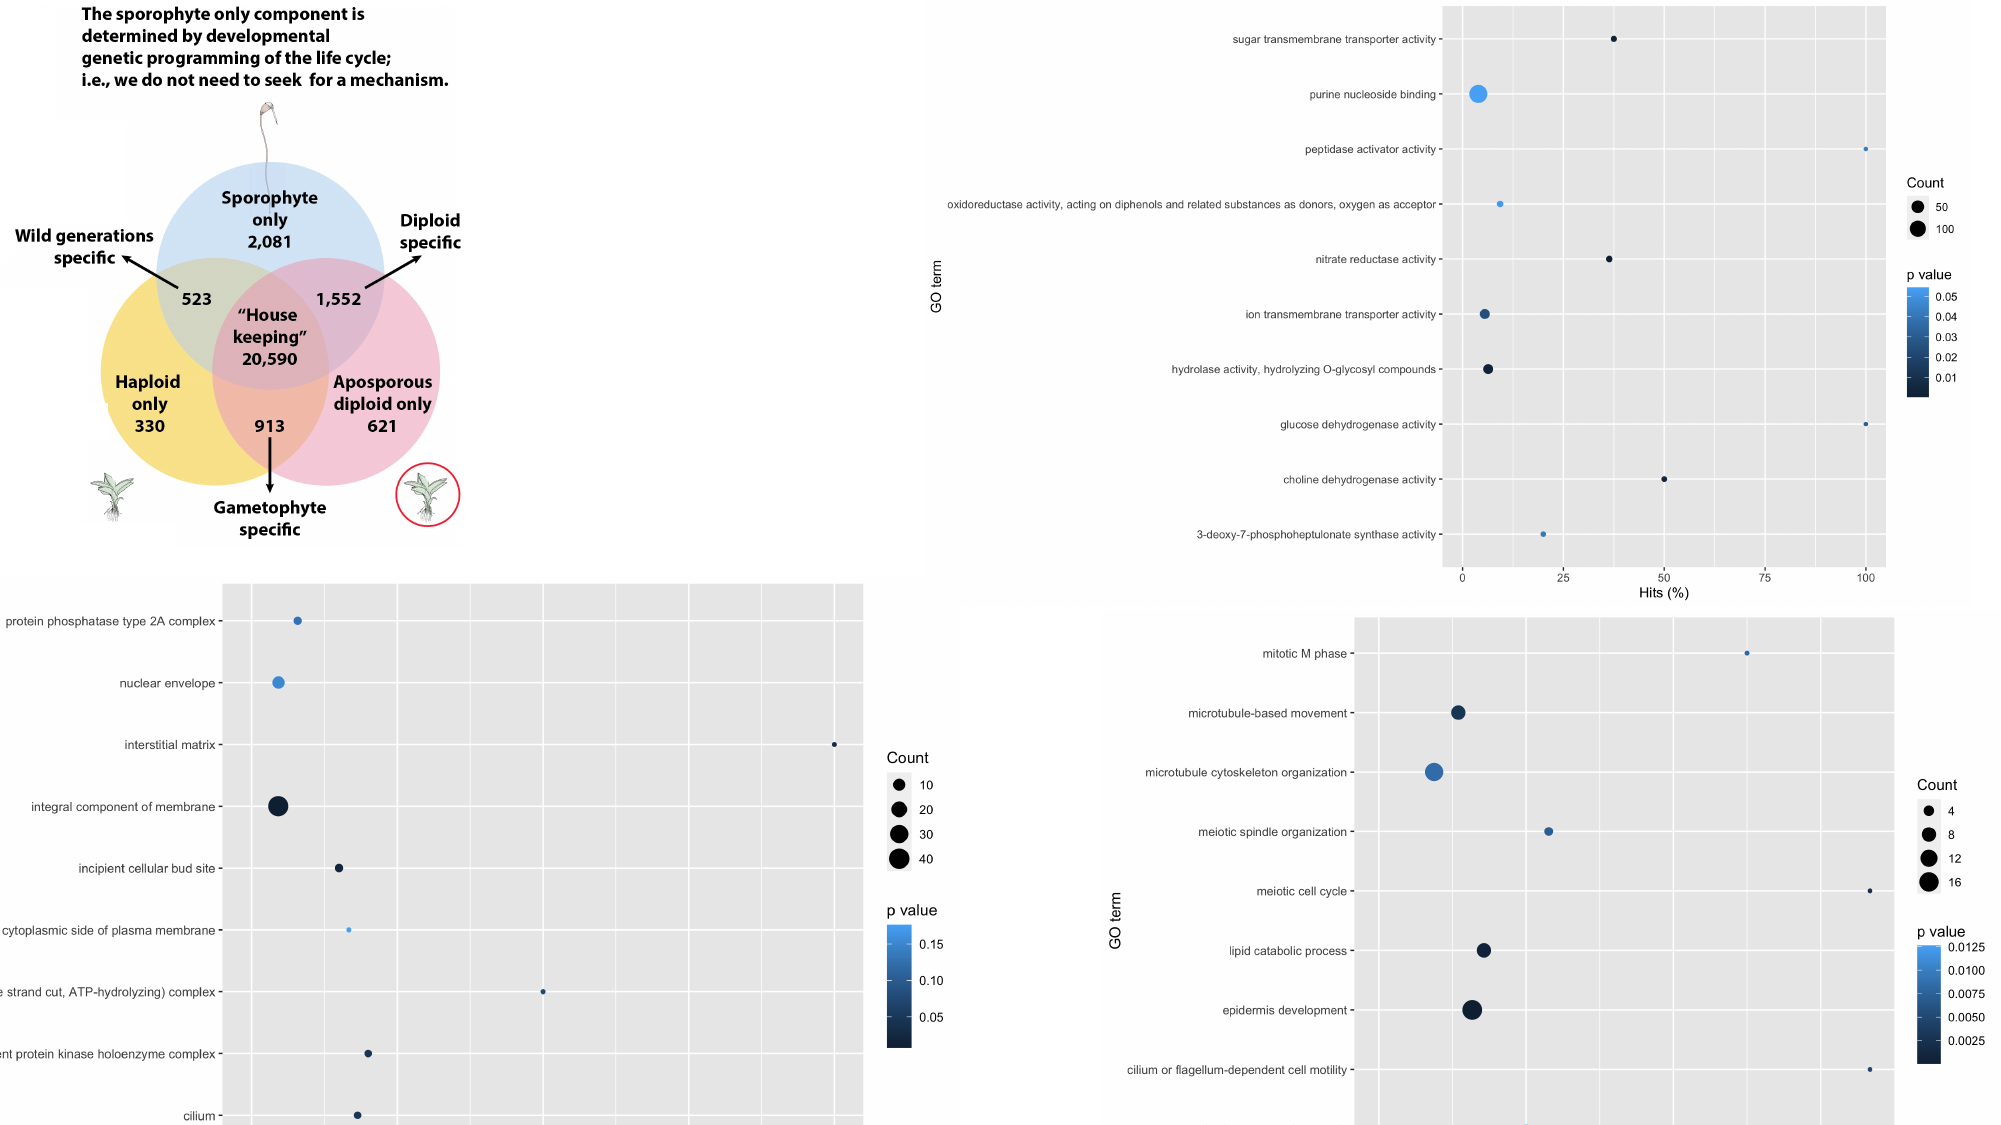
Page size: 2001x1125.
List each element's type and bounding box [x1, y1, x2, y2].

text_box [0, 4, 924, 576]
picture [0, 0, 1971, 1125]
text_box [959, 607, 1464, 1125]
picture [1102, 610, 2000, 1125]
